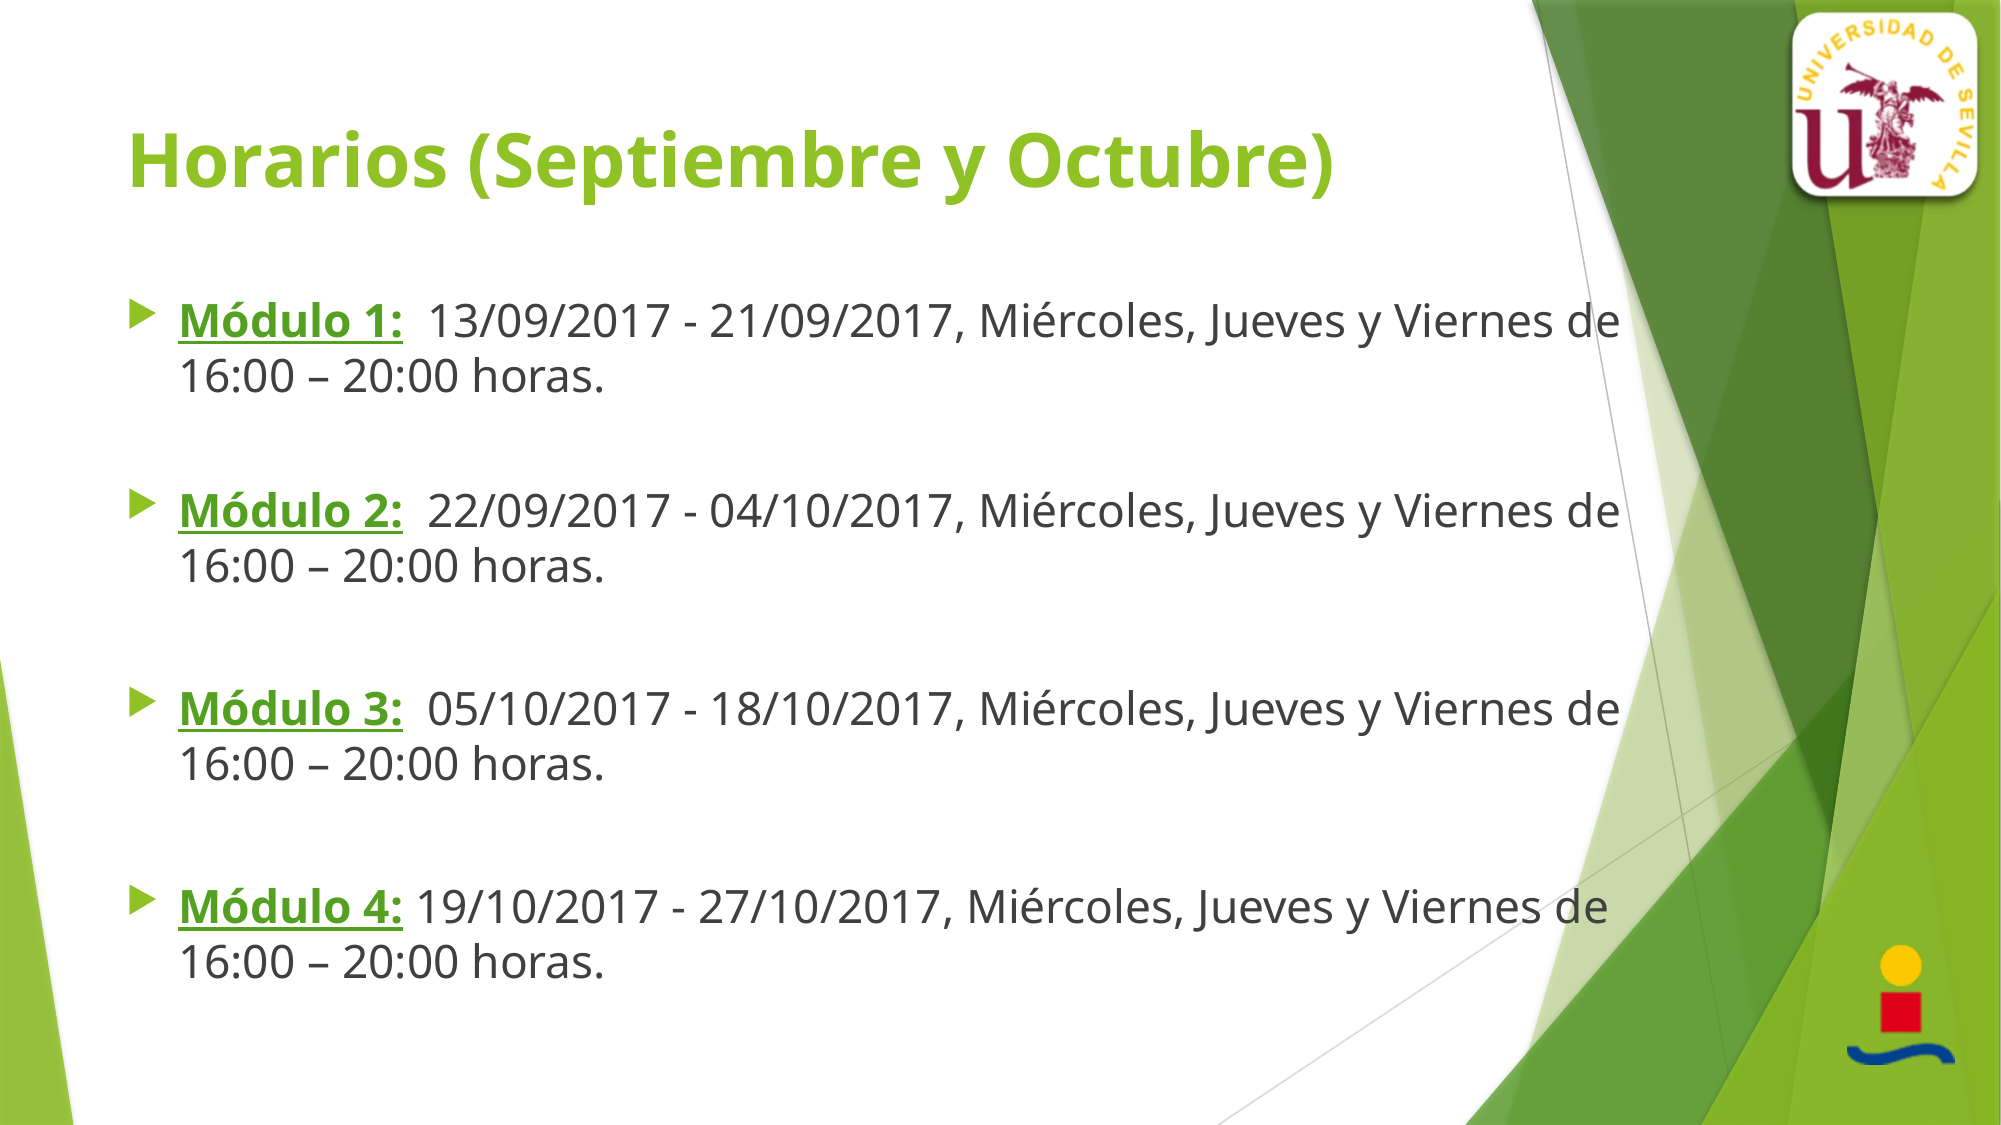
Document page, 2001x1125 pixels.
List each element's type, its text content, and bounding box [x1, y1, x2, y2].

picture [1766, 0, 1996, 229]
title Horarios (Septiembre y Octubre) [111, 104, 1522, 283]
list Módulo 1: 13/09/2017 - 21/09/2017, Miércoles, Jueves y Viernes de 16:00 – 20:00 horas. Módulo 2: 22/09/2017 - 04/10/2017, Miércoles, Jueves y Viernes de 16:00 – 20:00 horas. Módulo 3: 05/10/2017 - 18/10/2017, Miércoles, Jueves y Viernes de 16:00 – 20:00 horas. Módulo 4: 19/10/2017 - 27/10/2017, Miércoles, Jueves y Viernes de 16:00 – 20:00 horas. [111, 283, 1717, 999]
picture [1847, 945, 1955, 1065]
